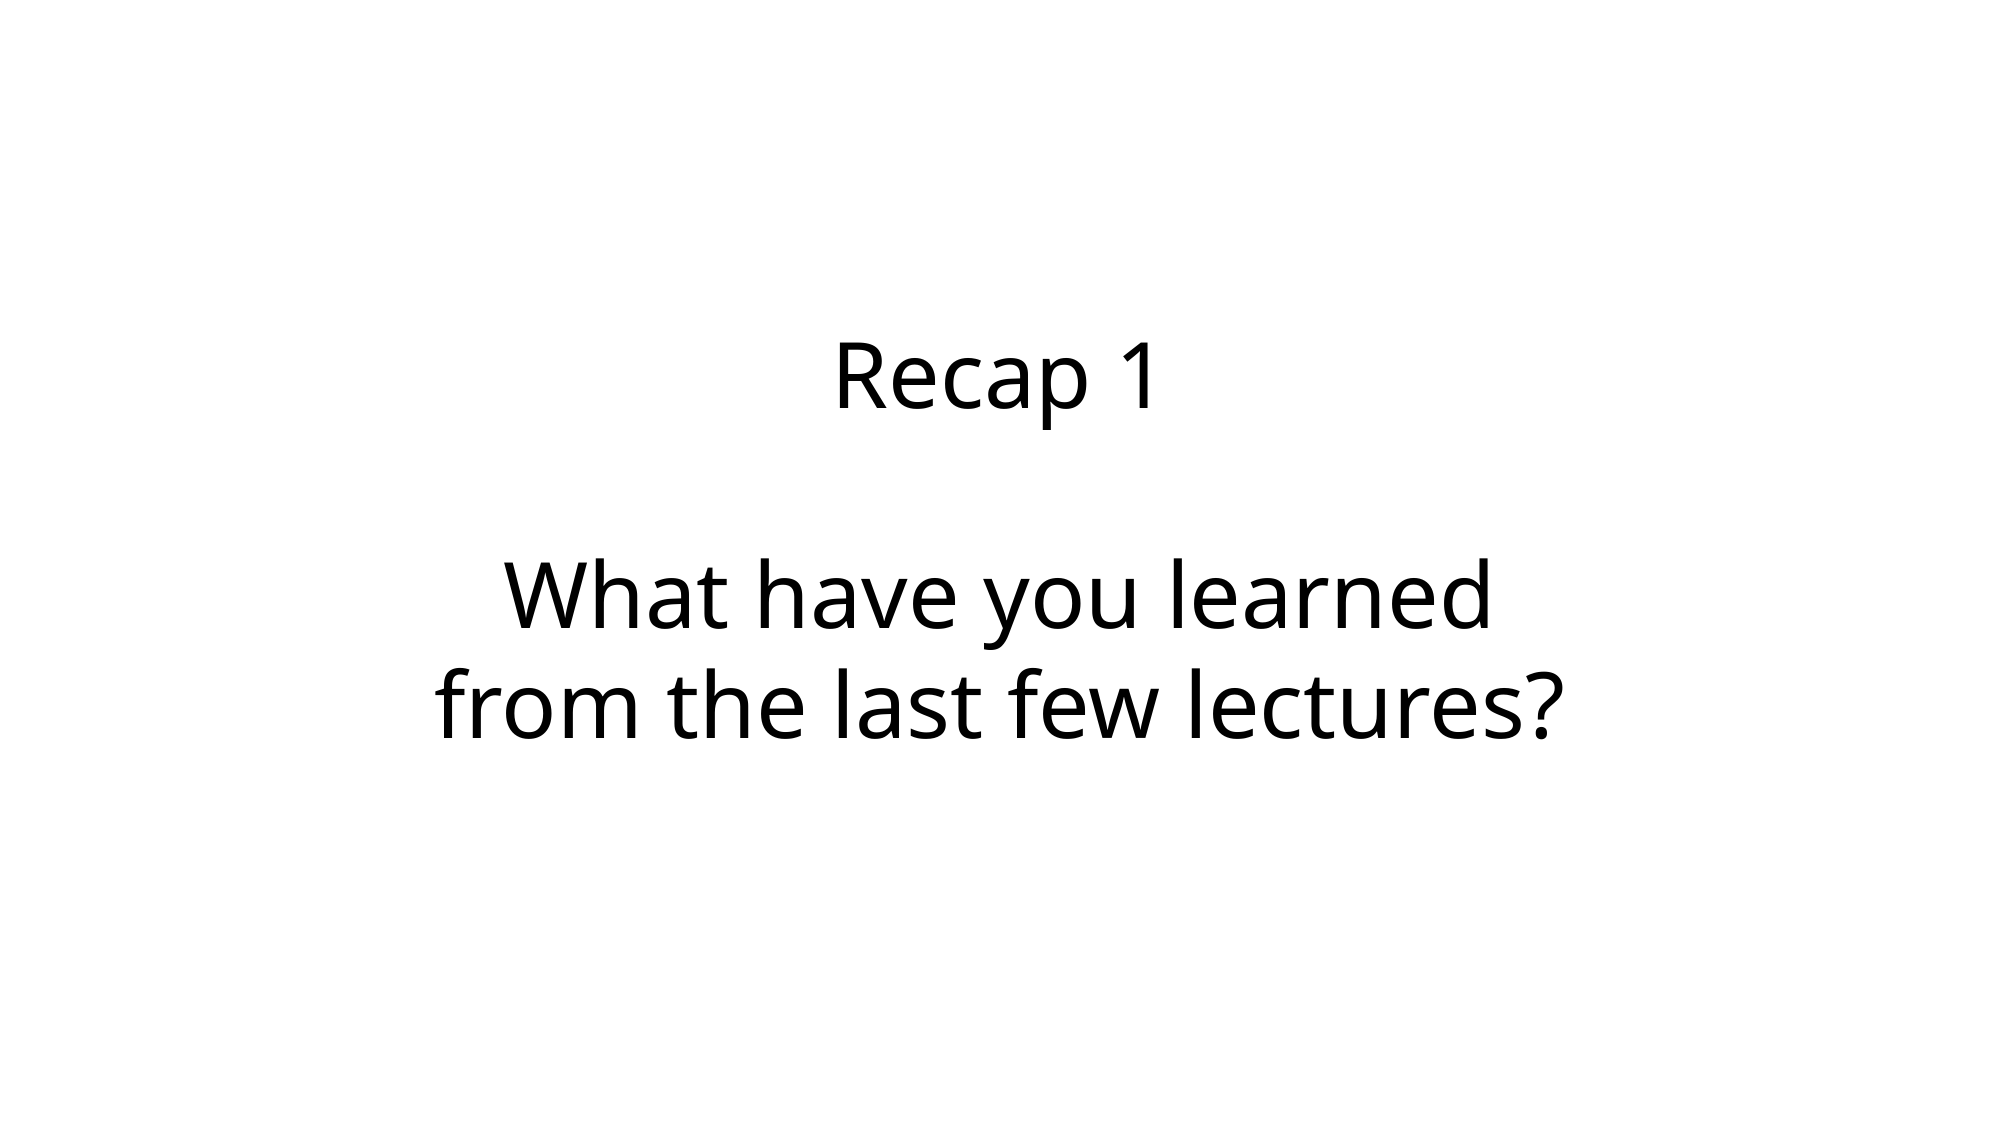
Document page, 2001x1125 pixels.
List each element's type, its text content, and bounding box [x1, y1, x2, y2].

text_box Recap 1 What have you learned from the last few lectures? [373, 309, 1627, 765]
